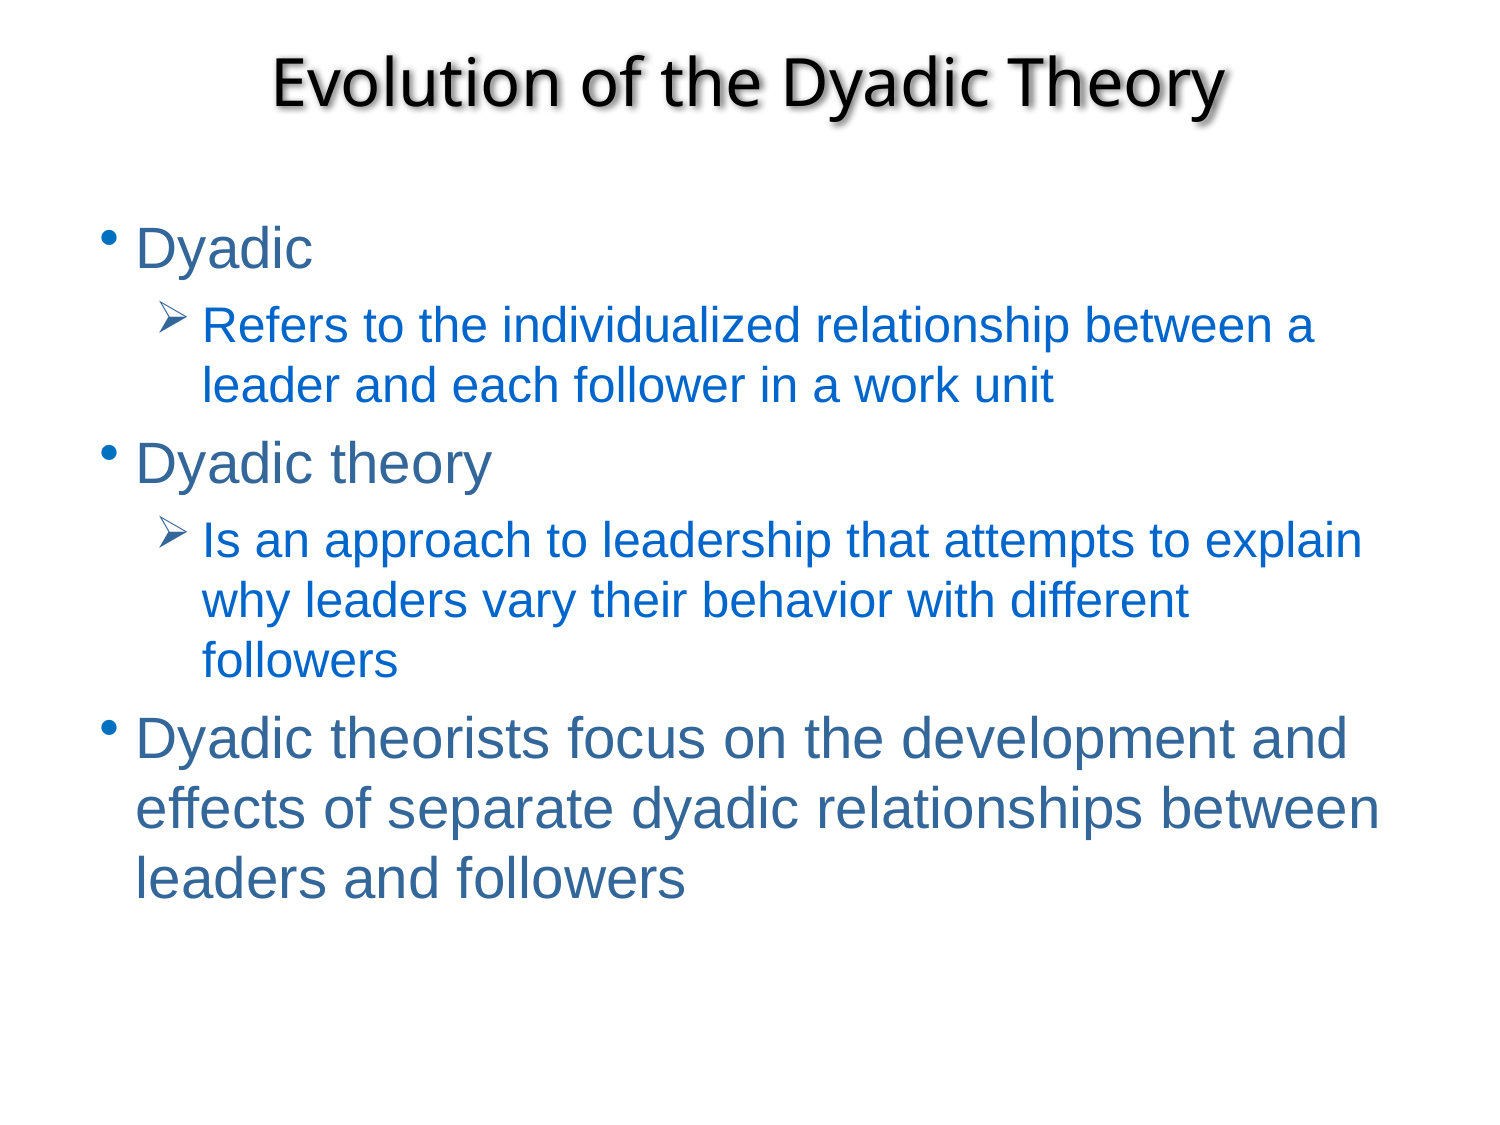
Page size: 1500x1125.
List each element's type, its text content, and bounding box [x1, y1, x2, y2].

list Dyadic Refers to the individualized relationship between a leader and each follower in a work unit Dyadic theory Is an approach to leadership that attempts to explain why leaders vary their behavior with different followers Dyadic theorists focus on the development and effects of separate dyadic relationships between leaders and followers [84, 202, 1414, 1043]
title Evolution of the Dyadic Theory [85, 32, 1411, 128]
